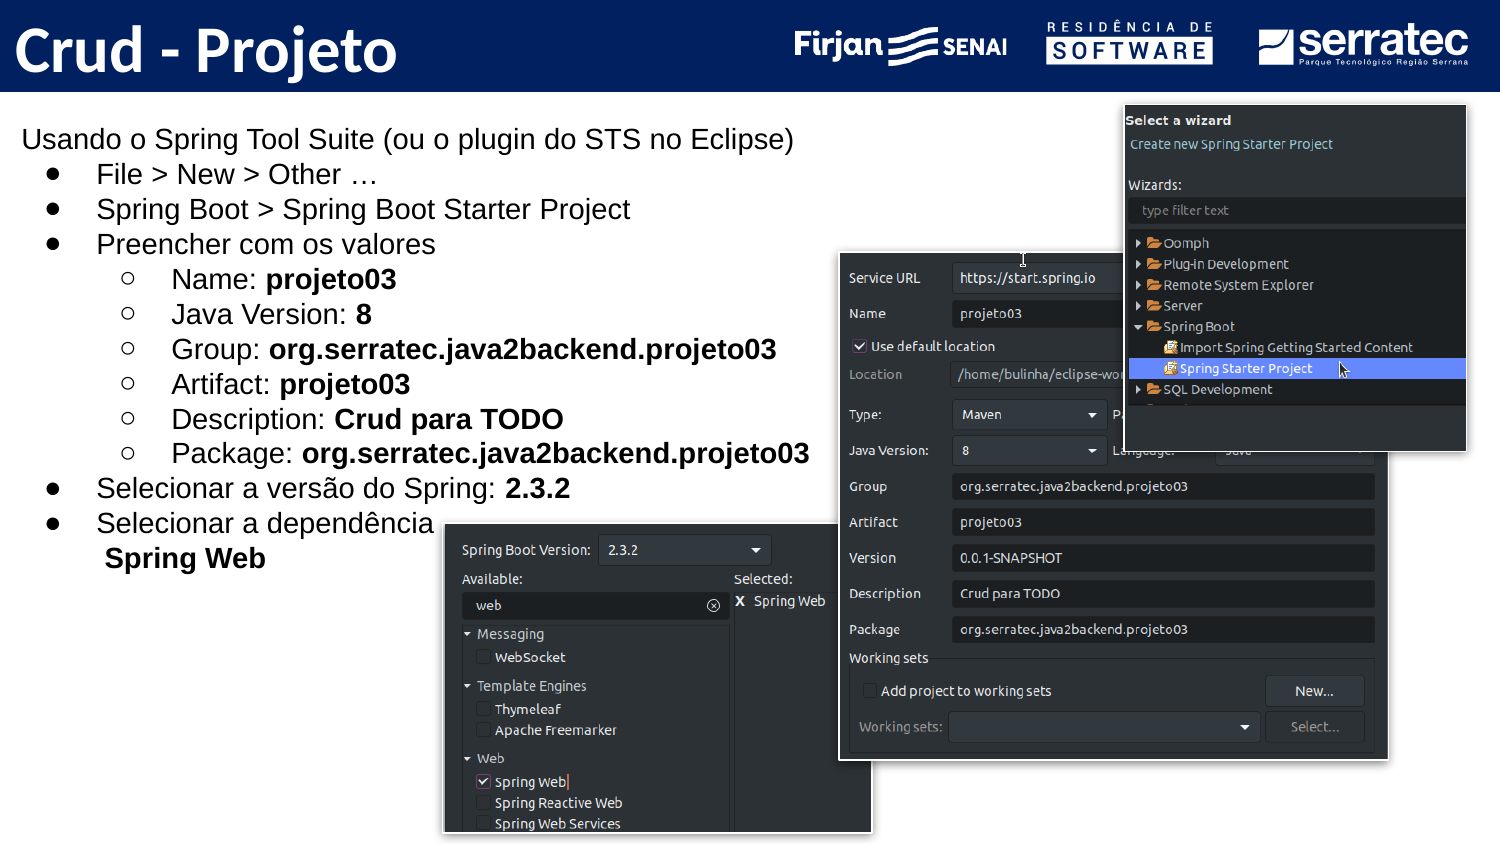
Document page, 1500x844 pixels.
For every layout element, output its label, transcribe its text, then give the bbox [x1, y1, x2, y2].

text_box Usando o Spring Tool Suite (ou o plugin do STS no Eclipse) File > New > Other … Spring Boot > Spring Boot Starter Project Preencher com os valores Name: projeto03 Java Version: 8 Group: org.serratec.java2backend.projeto03 Artifact: projeto03 Description: Crud para TODO Package: org.serratec.java2backend.projeto03 Selecionar a versão do Spring: 2.3.2 Selecionar a dependência Spring Web [6, 105, 1118, 704]
picture [771, 12, 1239, 80]
title Crud - Projeto [0, 0, 790, 72]
picture [1259, 23, 1468, 66]
picture [442, 104, 1467, 833]
